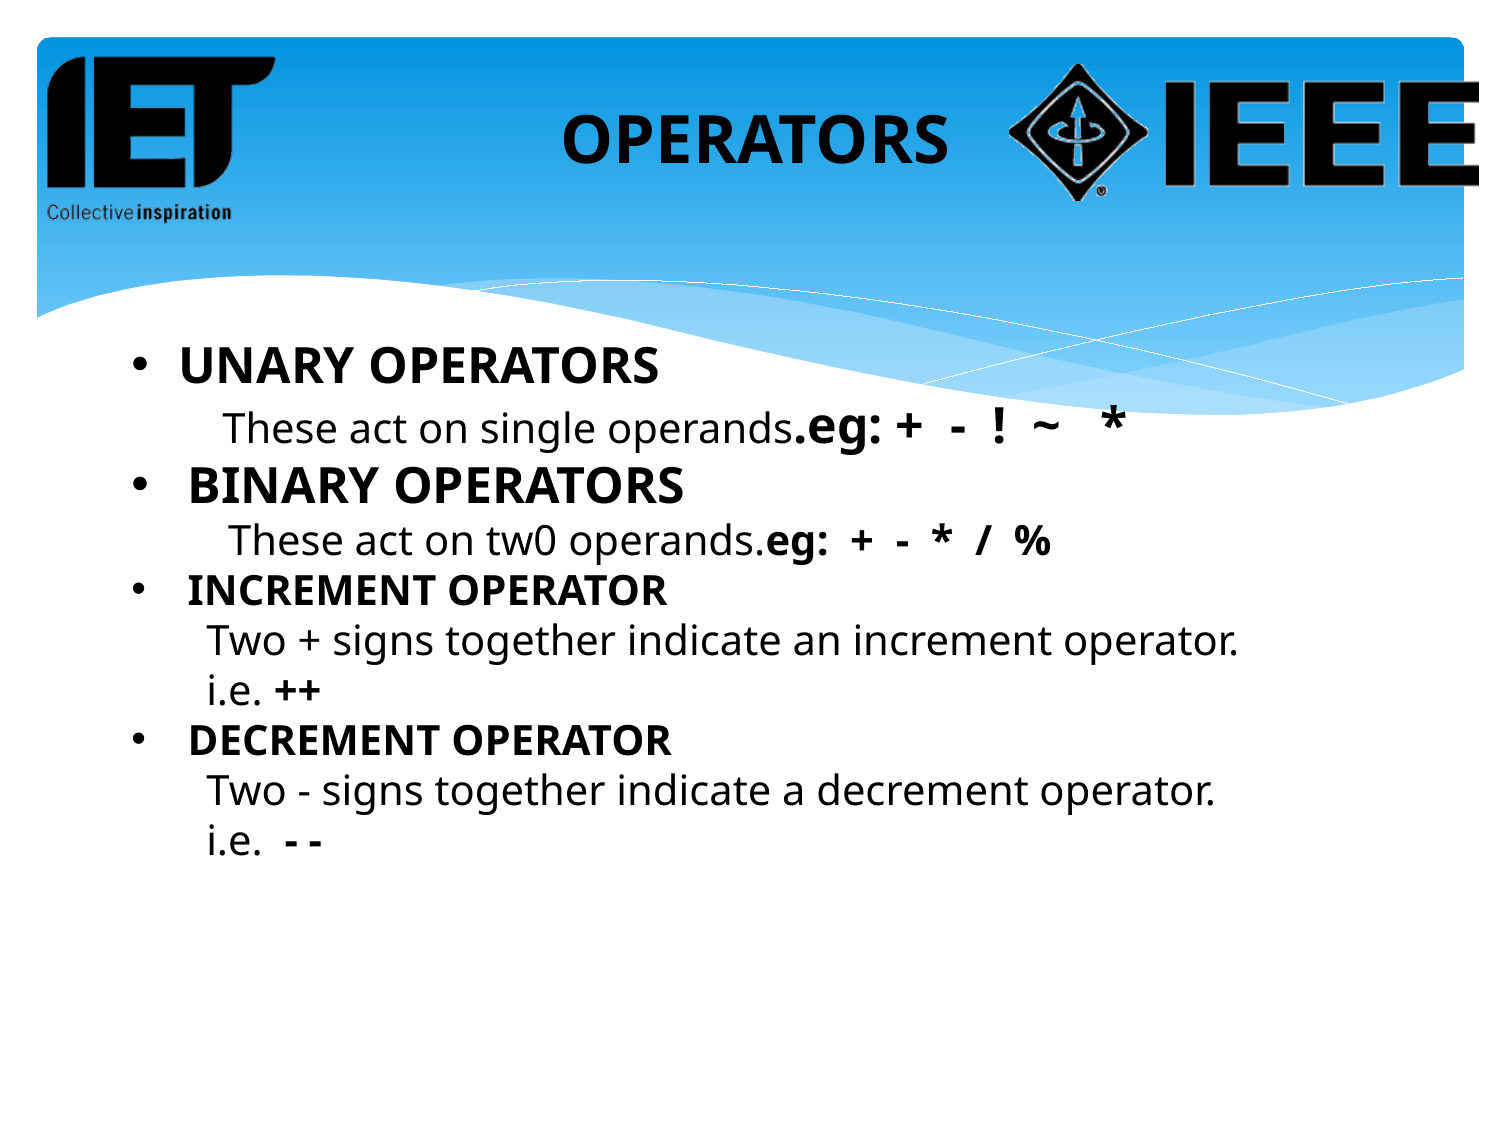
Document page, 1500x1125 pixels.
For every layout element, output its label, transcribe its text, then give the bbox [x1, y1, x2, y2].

picture [40, 57, 283, 227]
picture [1009, 64, 1479, 201]
text_box OPERATORS [545, 89, 965, 185]
text_box UNARY OPERATORS These act on single operands.eg: + - ! ~ * BINARY OPERATORS These act on tw0 operands.eg: + - * / % INCREMENT OPERATOR Two + signs together indicate an increment operator. i.e. ++ DECREMENT OPERATOR Two - signs together indicate a decrement operator. i.e. - - [116, 326, 1255, 922]
